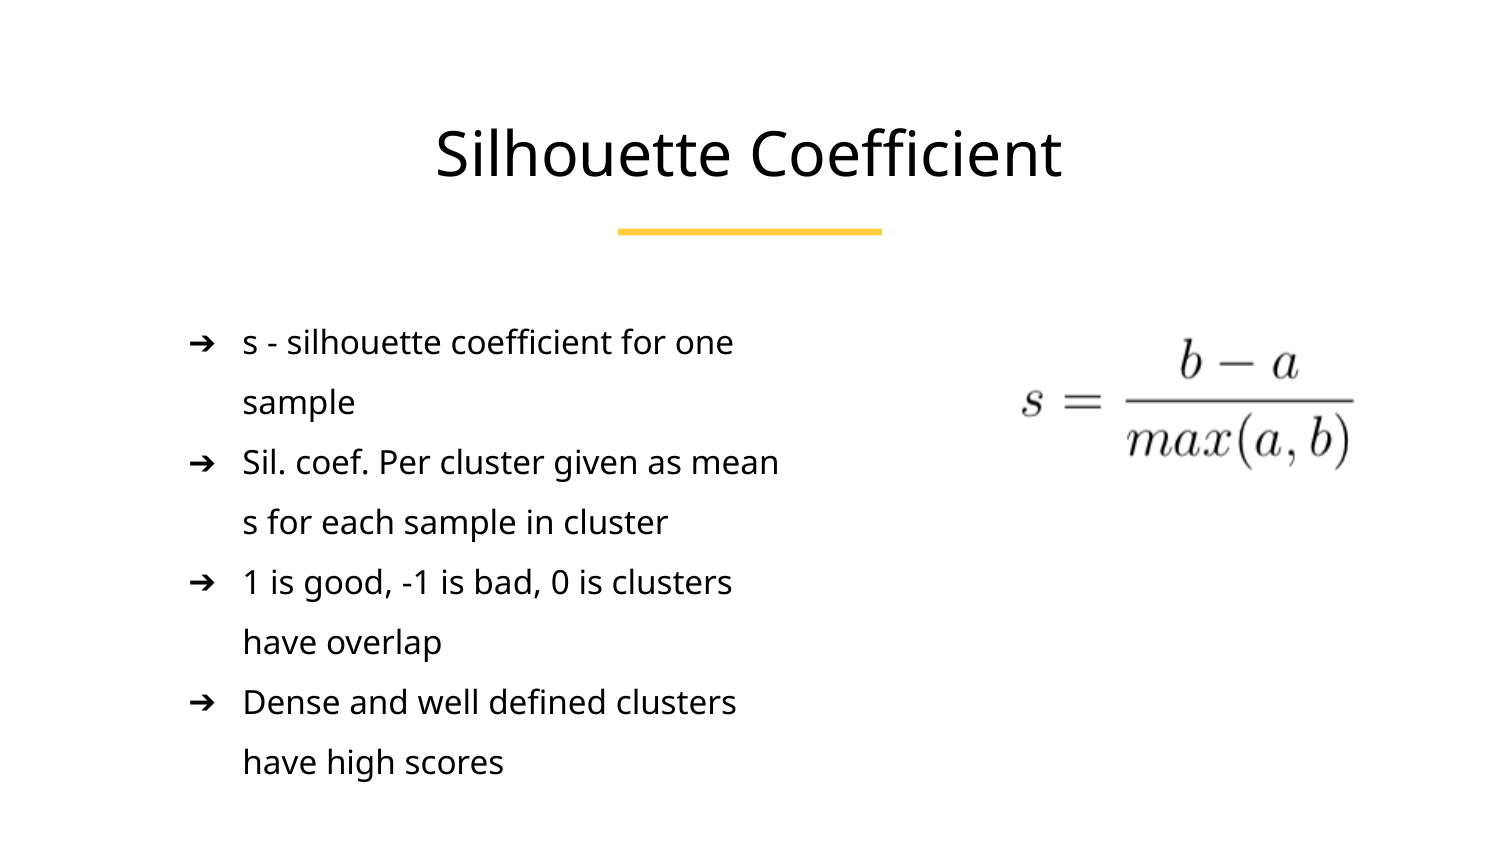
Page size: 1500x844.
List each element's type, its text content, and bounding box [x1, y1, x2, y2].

picture [1017, 325, 1359, 475]
text_box [617, 228, 883, 236]
text_box s - silhouette coefficient for one sample Sil. coef. Per cluster given as mean s for each sample in cluster 1 is good, -1 is bad, 0 is clusters have overlap Dense and well defined clusters have high scores [152, 286, 807, 786]
text_box Silhouette Coefficient [0, 99, 1500, 198]
